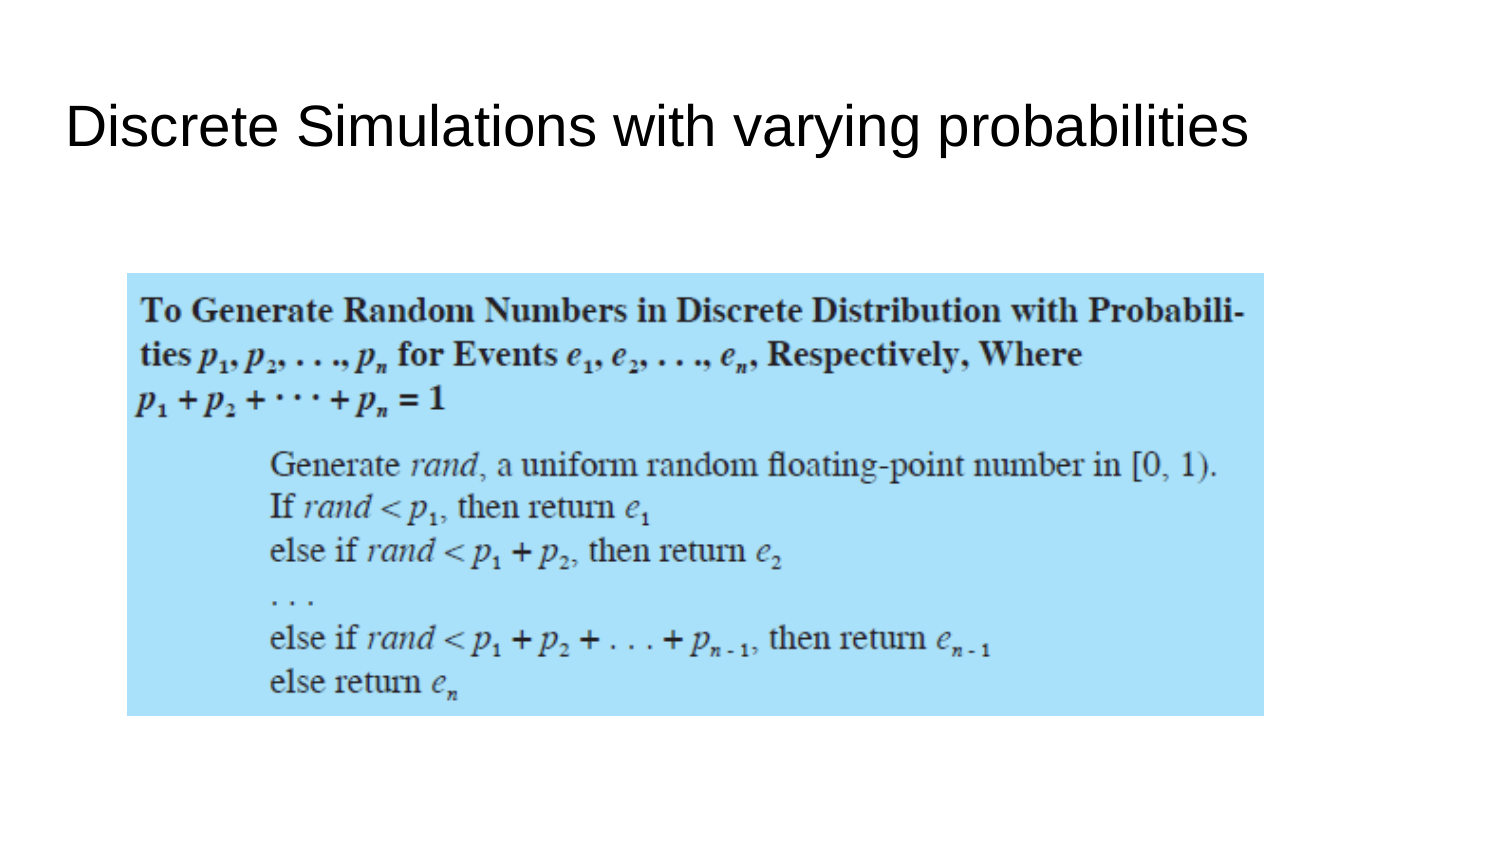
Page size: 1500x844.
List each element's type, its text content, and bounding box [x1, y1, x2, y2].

text_box Discrete Simulations with varying probabilities [51, 72, 1449, 167]
picture [127, 273, 1264, 716]
